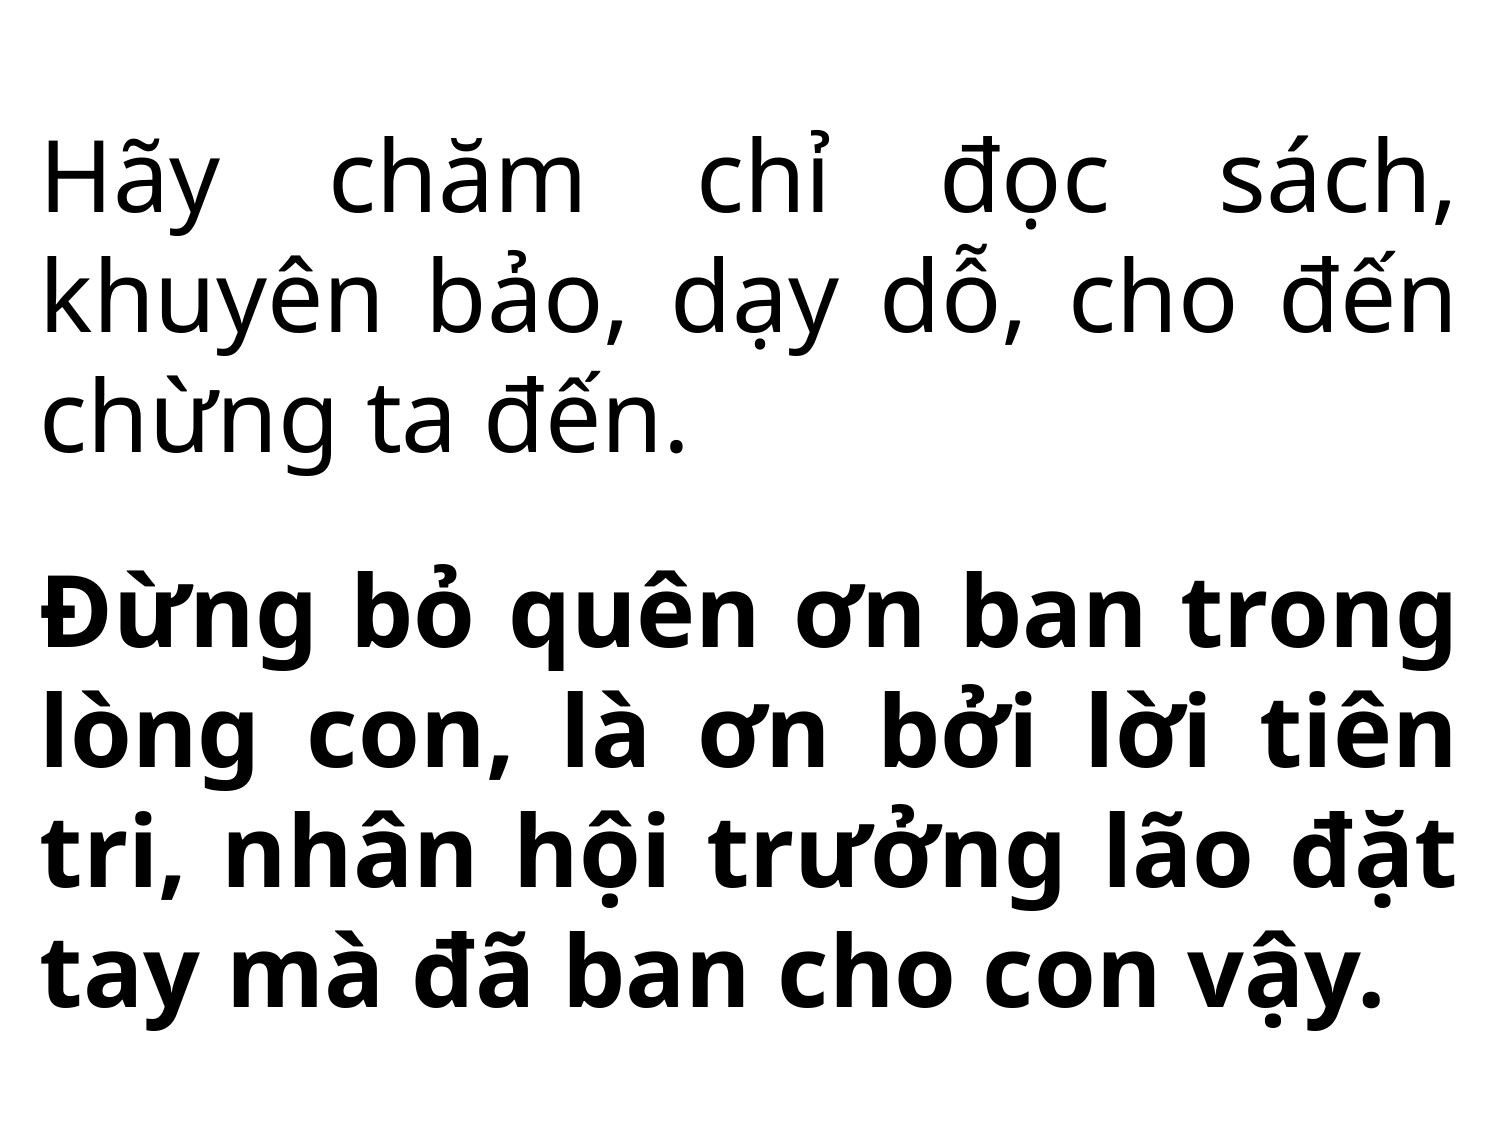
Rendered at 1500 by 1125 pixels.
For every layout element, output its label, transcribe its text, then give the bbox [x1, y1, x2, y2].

text_box Hãy chăm chỉ đọc sách, khuyên bảo, dạy dỗ, cho đến chừng ta đến. Đừng bỏ quên ơn ban trong lòng con, là ơn bởi lời tiên tri, nhân hội trưởng lão đặt tay mà đã ban cho con vậy. [24, 105, 1475, 1035]
